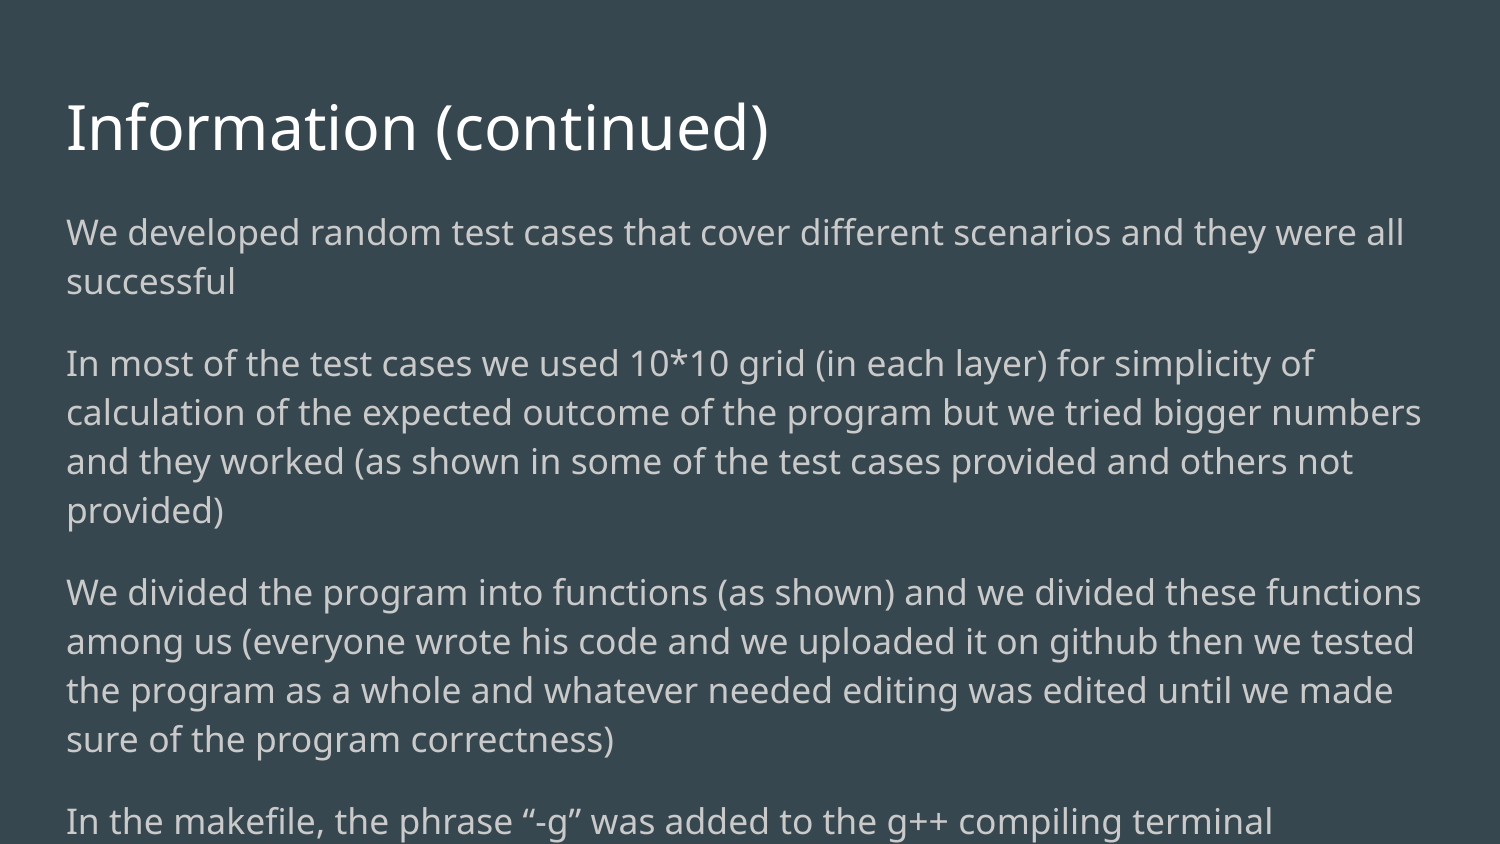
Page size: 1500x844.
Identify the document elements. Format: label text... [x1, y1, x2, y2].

title Information (continued) [51, 72, 1449, 167]
list We developed random test cases that cover different scenarios and they were all successful In most of the test cases we used 10*10 grid (in each layer) for simplicity of calculation of the expected outcome of the program but we tried bigger numbers and they worked (as shown in some of the test cases provided and others not provided) We divided the program into functions (as shown) and we divided these functions among us (everyone wrote his code and we uploaded it on github then we tested the program as a whole and whatever needed editing was edited until we made sure of the program correctness) In the makefile, the phrase “-g” was added to the g++ compiling terminal command for debugging purposes (using gdb) [51, 189, 1449, 707]
